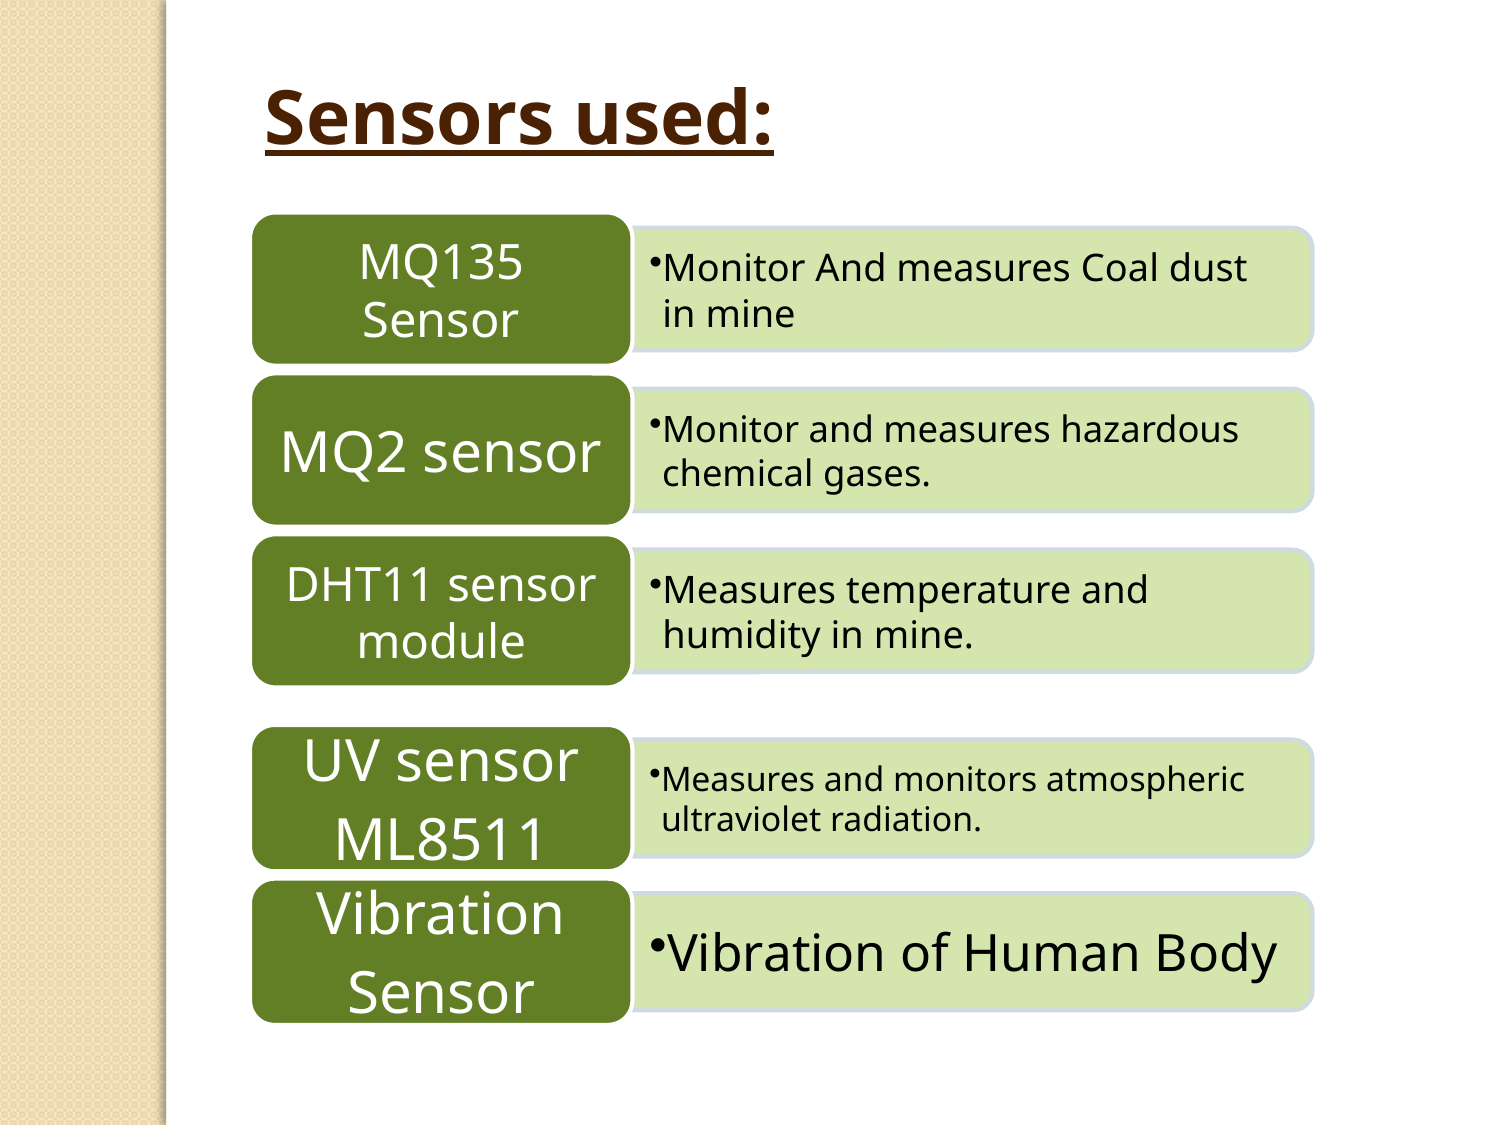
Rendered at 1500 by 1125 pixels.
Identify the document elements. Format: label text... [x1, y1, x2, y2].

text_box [249, 212, 1313, 688]
text_box Sensors used: [249, 62, 900, 168]
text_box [249, 724, 1313, 1026]
